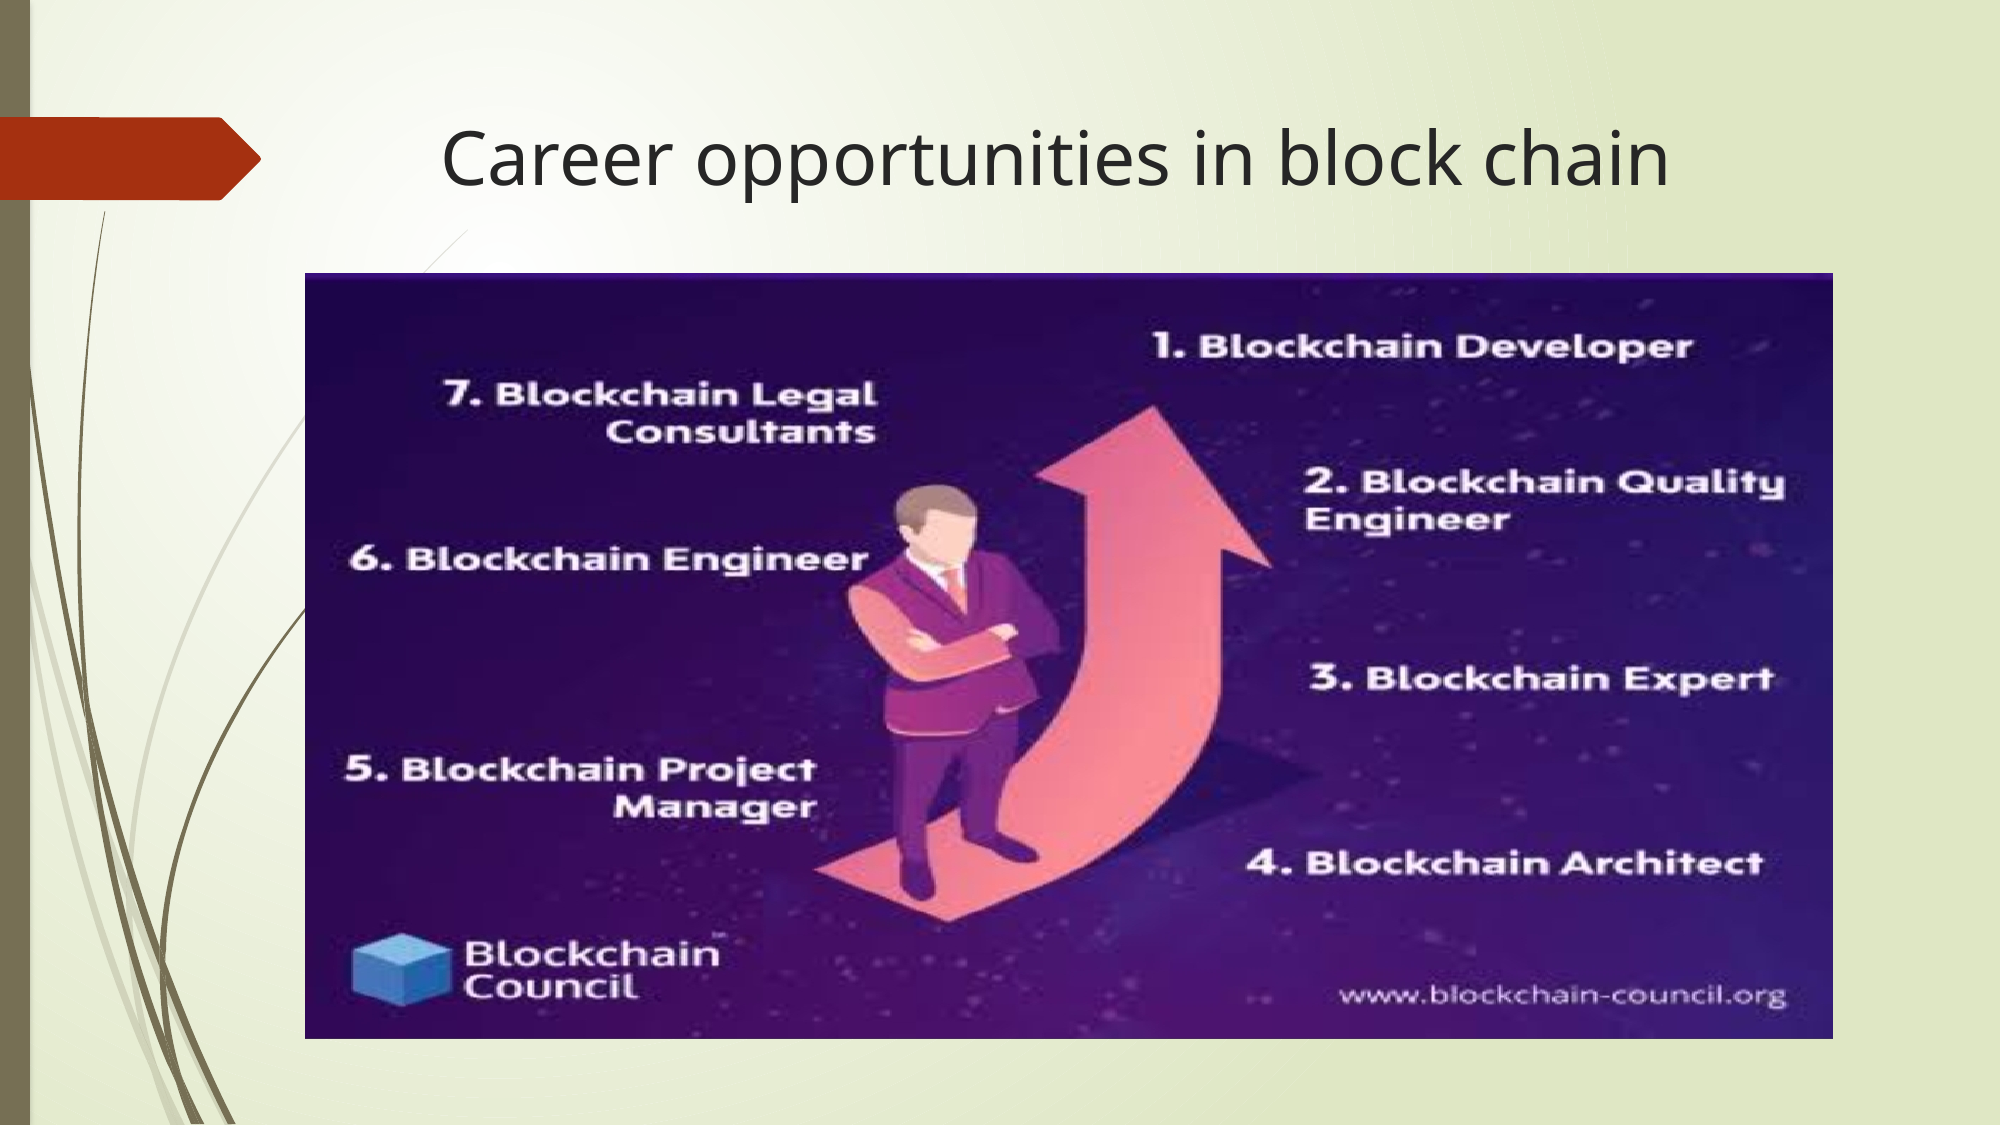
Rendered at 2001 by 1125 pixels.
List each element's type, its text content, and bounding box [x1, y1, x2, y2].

title Career opportunities in block chain [425, 102, 1888, 313]
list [305, 273, 1833, 1039]
